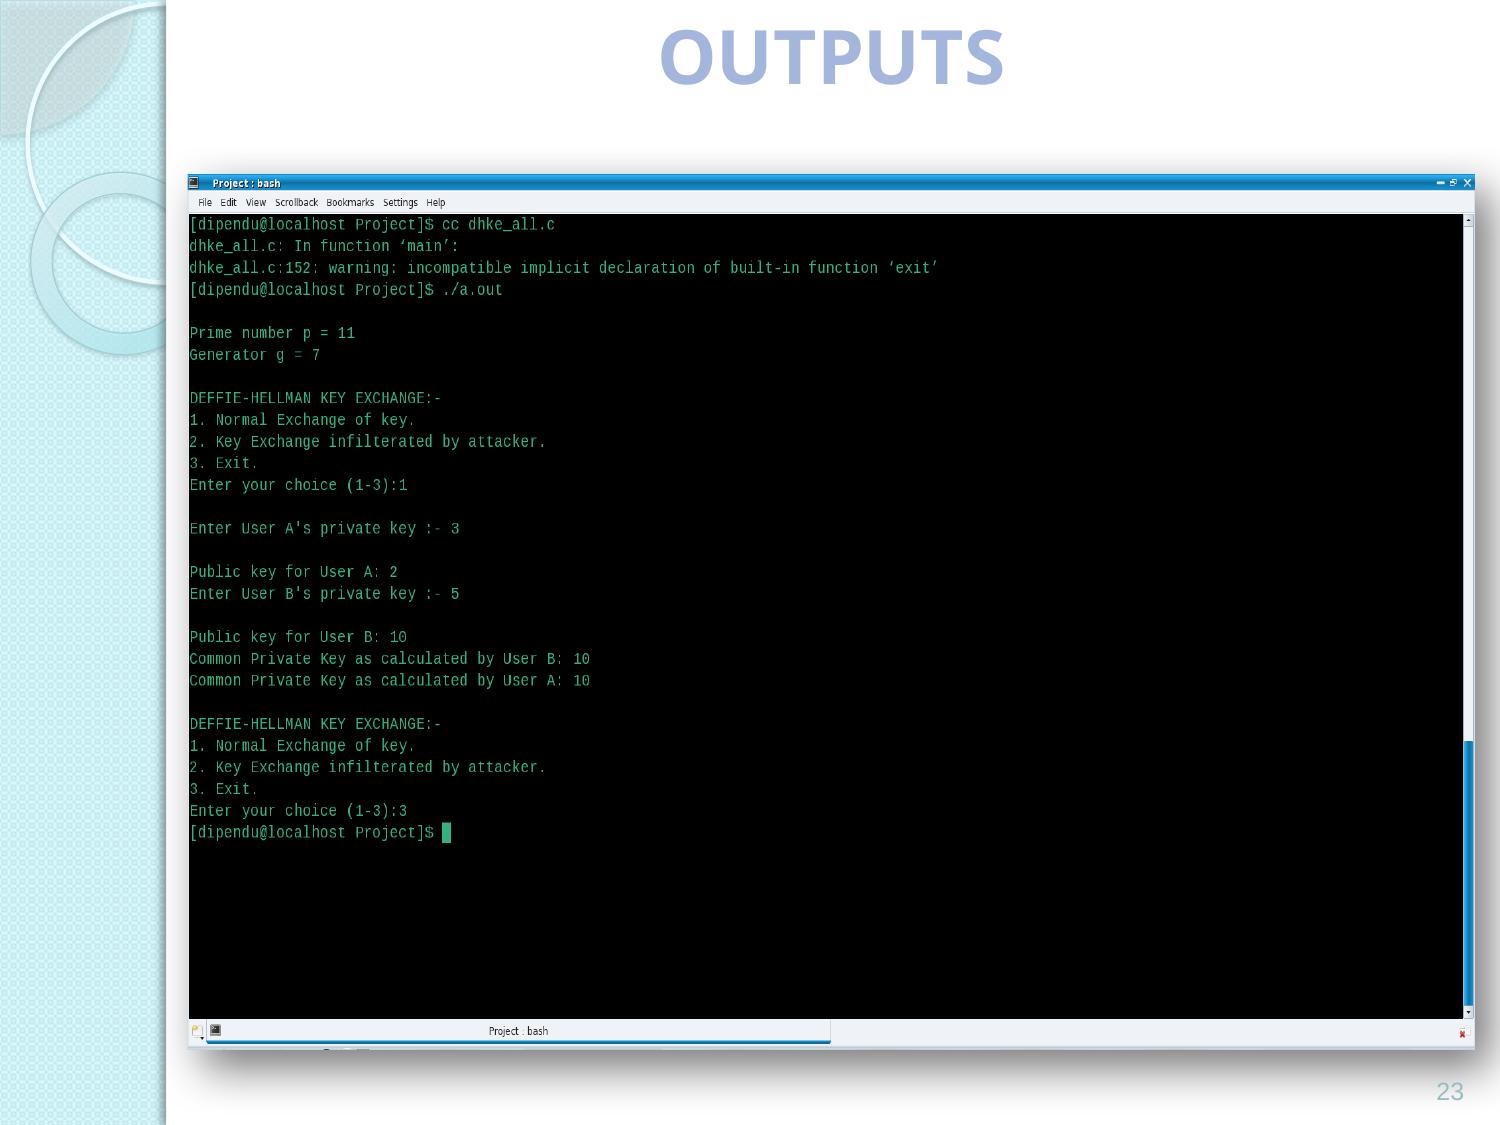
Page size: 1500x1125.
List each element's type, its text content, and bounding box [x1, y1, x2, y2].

title OUTPUTS [162, 0, 1500, 110]
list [187, 174, 1476, 1051]
slide_number 23 [1413, 1034, 1488, 1113]
